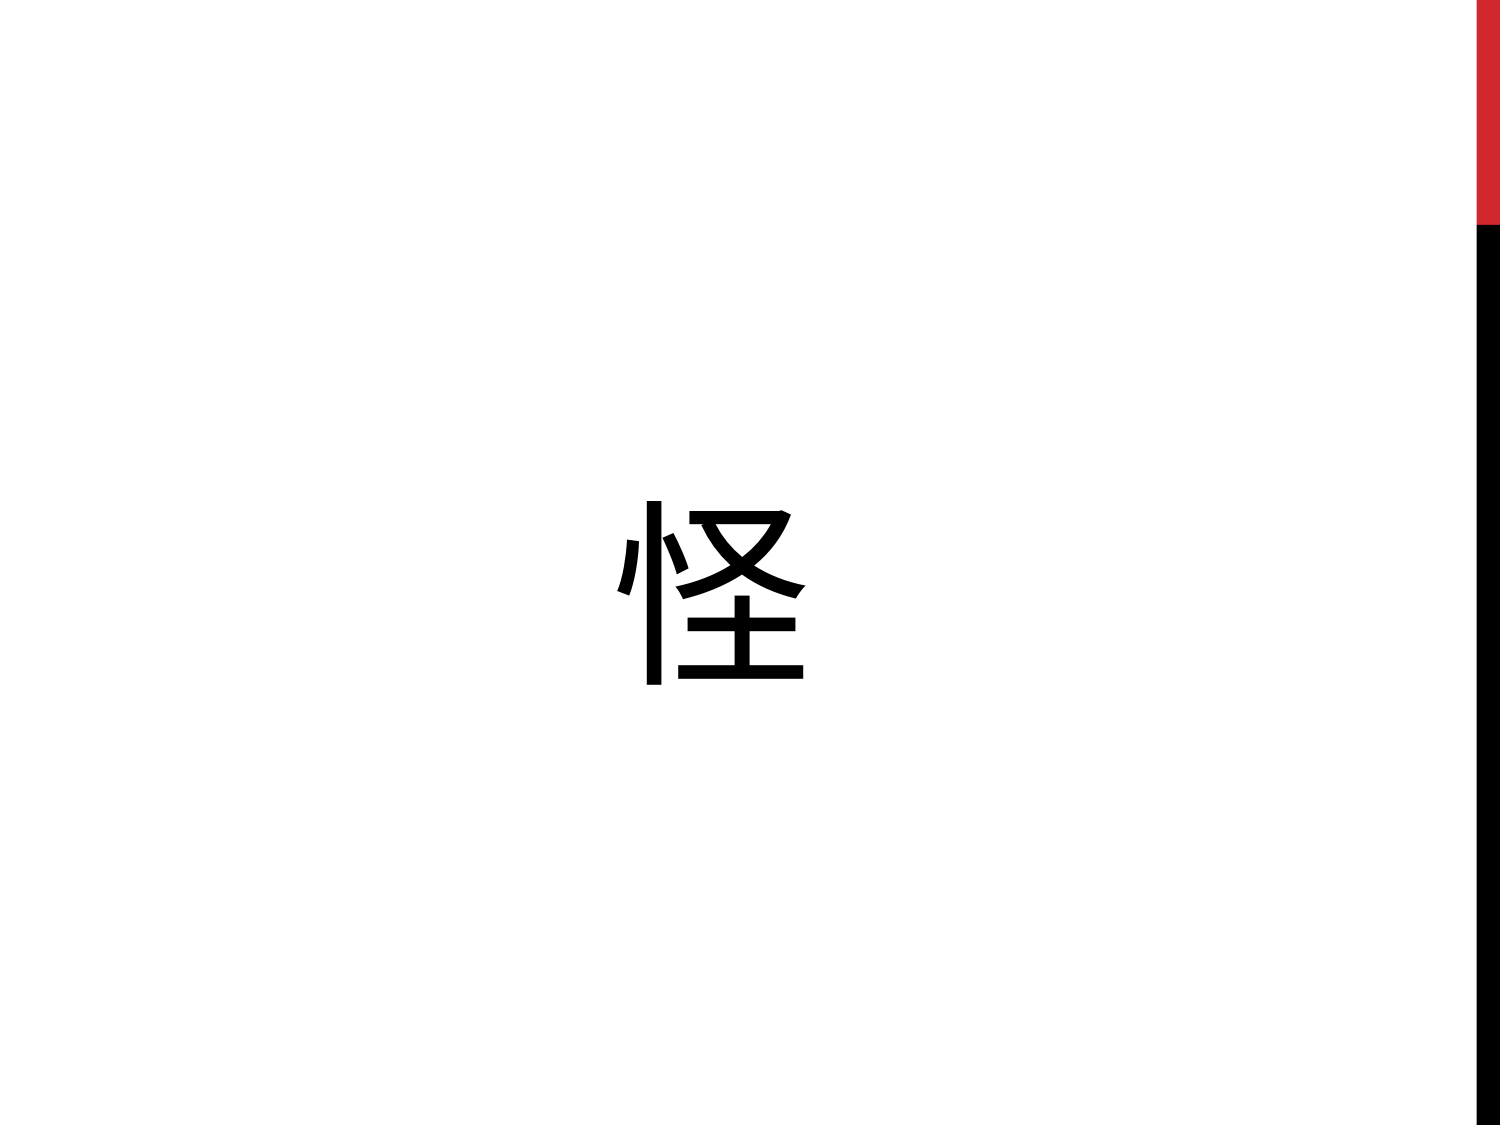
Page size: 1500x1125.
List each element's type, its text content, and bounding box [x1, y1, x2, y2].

title 怪 [596, 491, 1500, 717]
